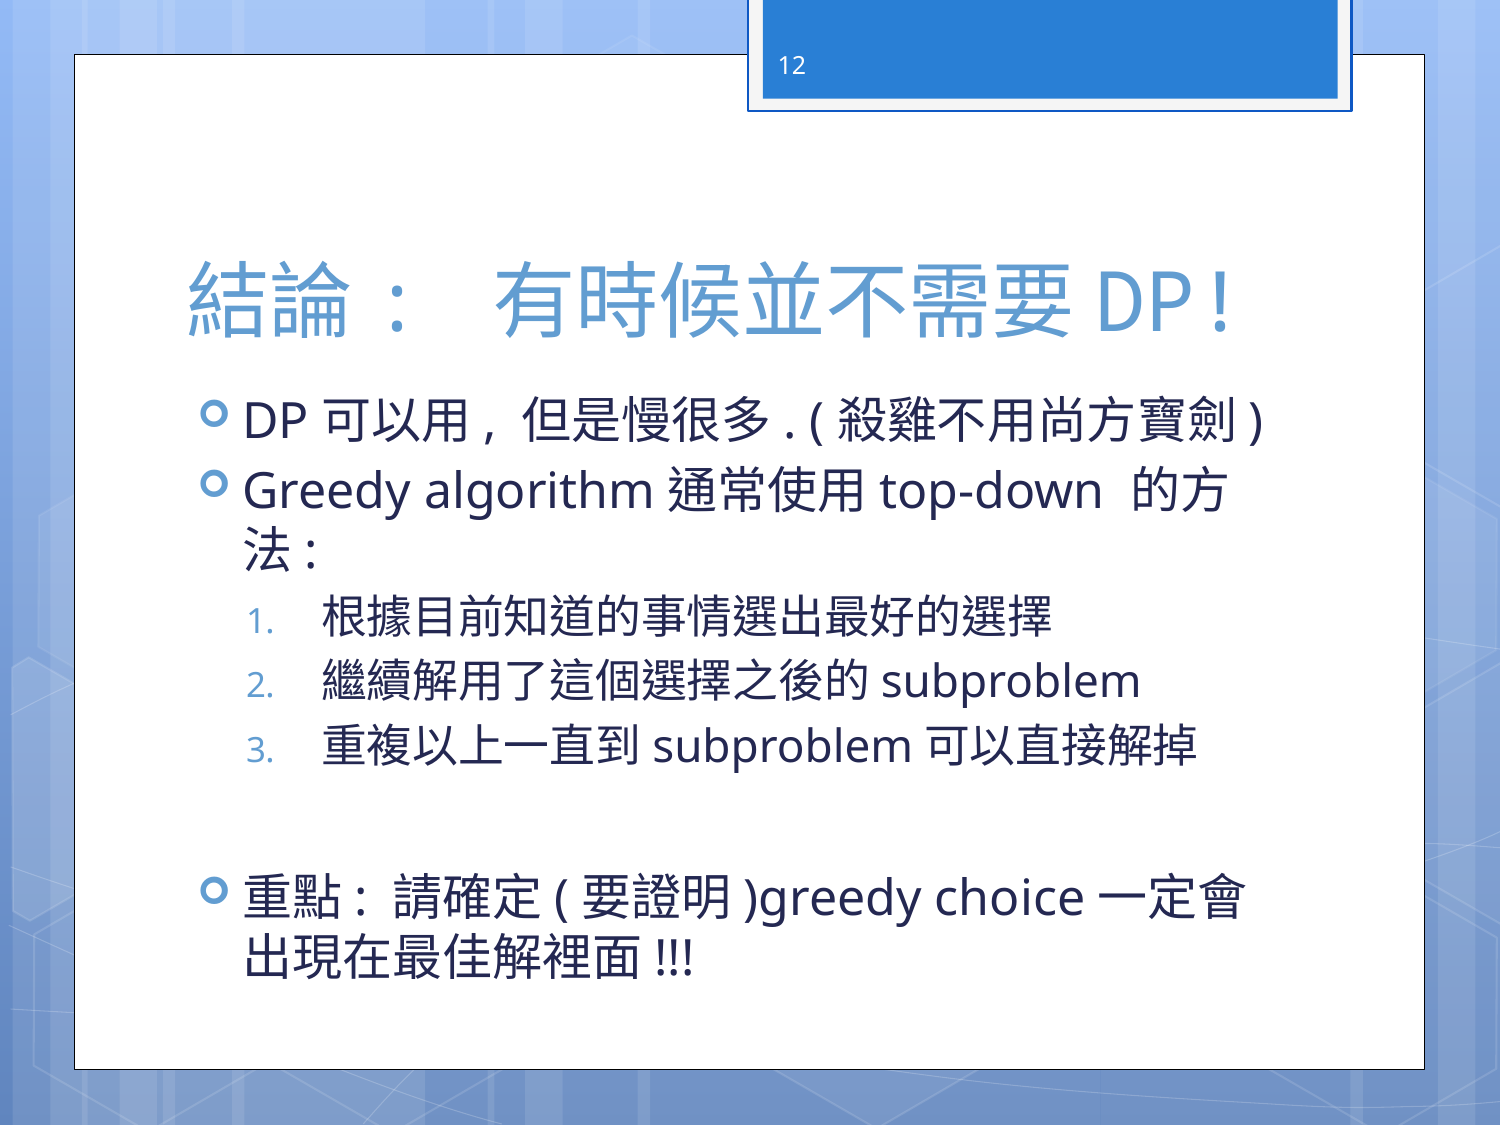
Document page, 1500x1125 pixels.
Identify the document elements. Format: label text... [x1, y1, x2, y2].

list DP可以用, 但是慢很多. (殺雞不用尚方寶劍) Greedy algorithm通常使用top-down 的方法: 根據目前知道的事情選出最好的選擇 繼續解用了這個選擇之後的subproblem 重複以上一直到subproblem可以直接解掉 重點: 請確定(要證明)greedy choice一定會出現在最佳解裡面!!! [171, 381, 1283, 957]
slide_number 12 [762, 36, 982, 97]
title 結論: 有時候並不需要DP! [171, 168, 1324, 356]
